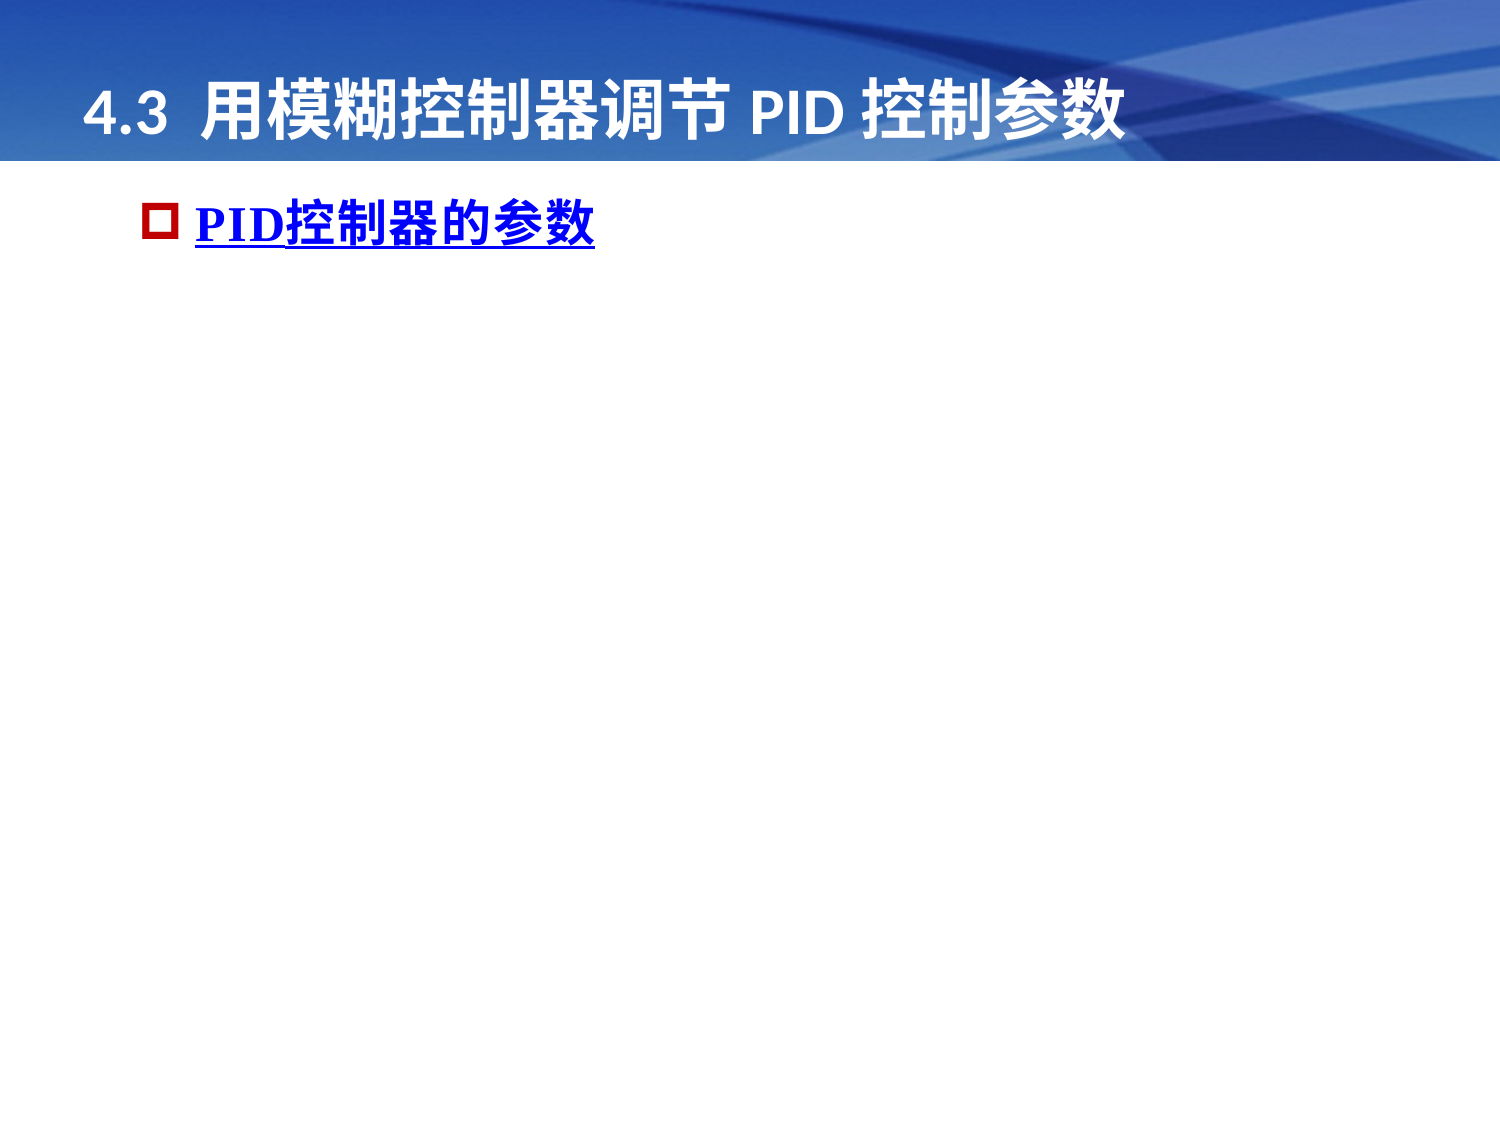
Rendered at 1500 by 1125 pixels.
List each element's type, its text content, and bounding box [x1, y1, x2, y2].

text_box PID控制器的参数 [123, 184, 1388, 272]
picture [0, 0, 1500, 162]
